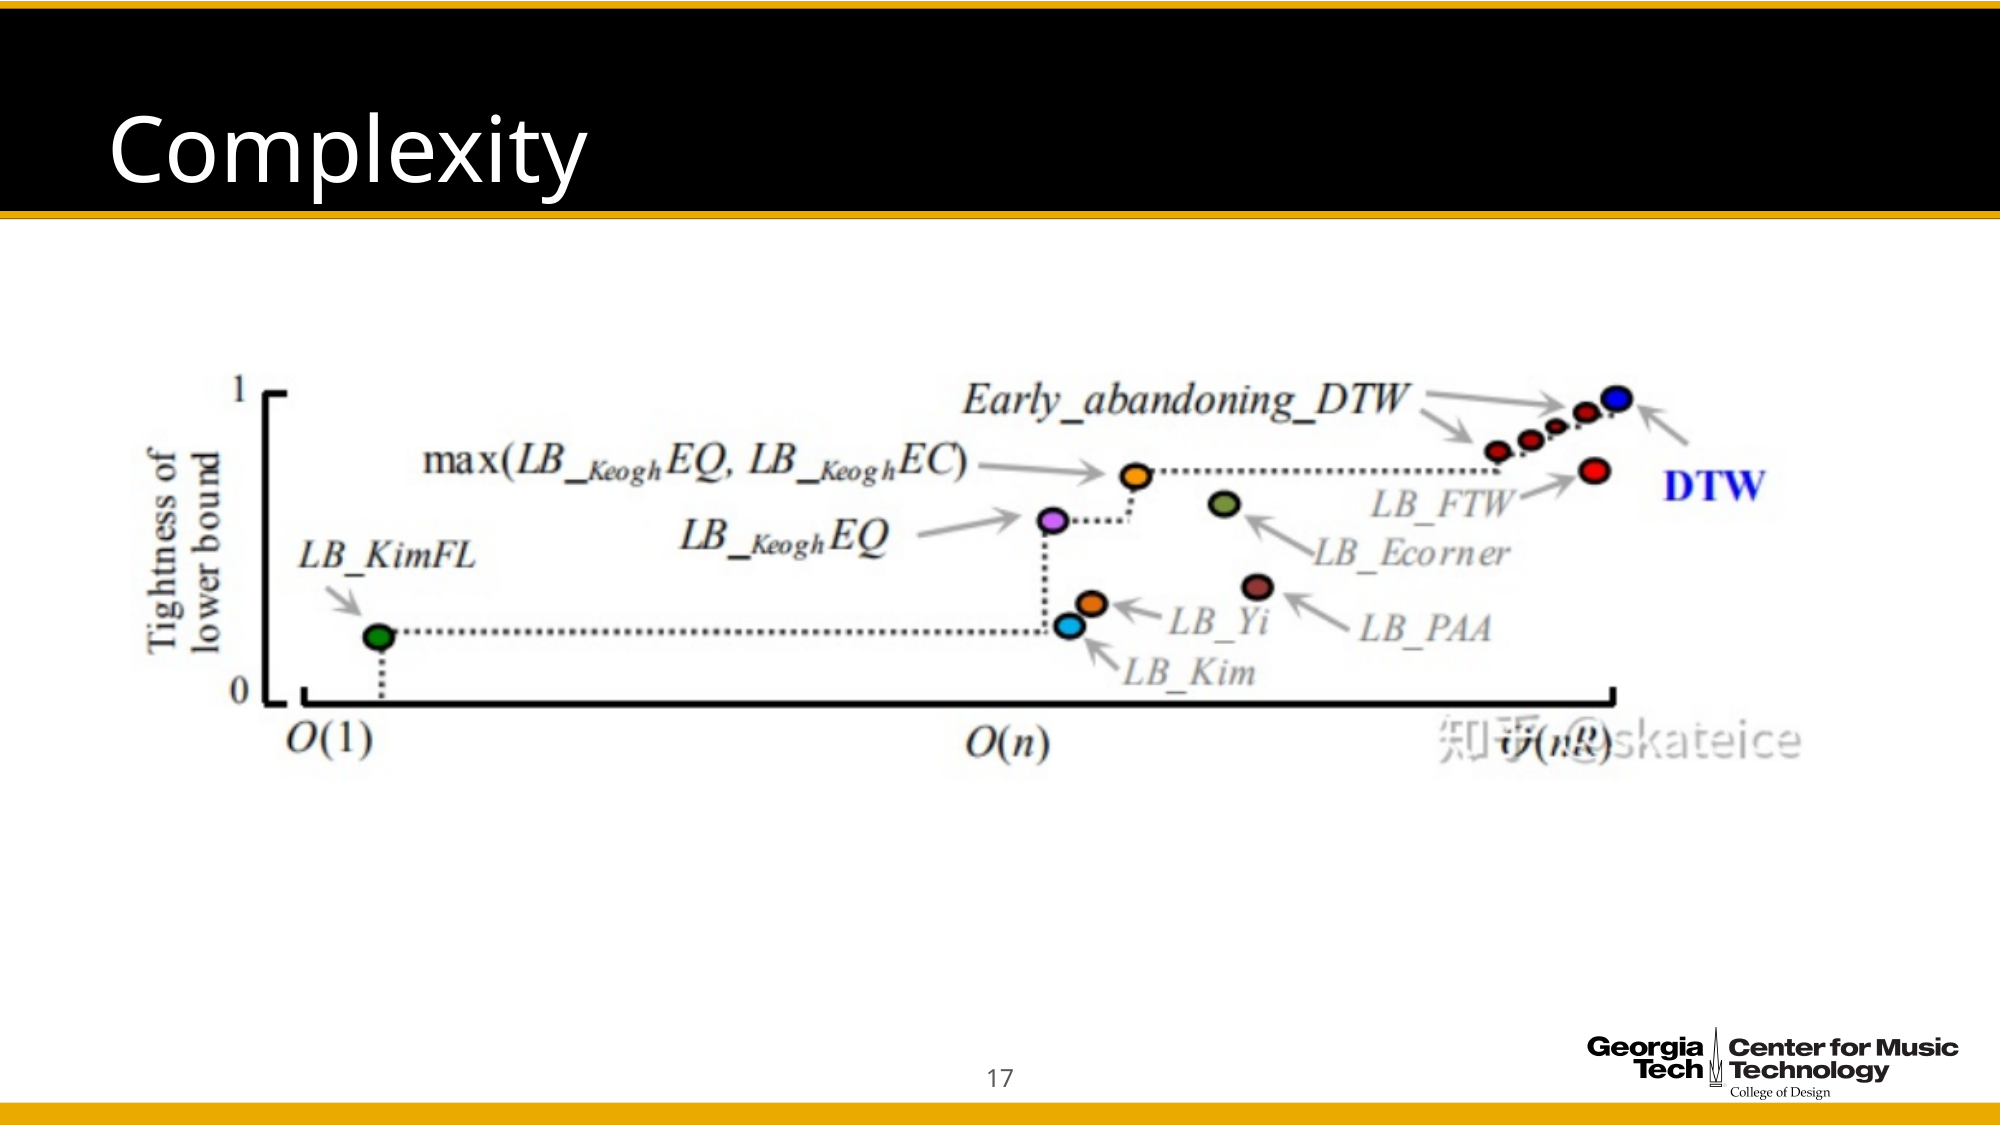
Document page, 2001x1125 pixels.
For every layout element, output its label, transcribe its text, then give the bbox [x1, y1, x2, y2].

picture [108, 301, 1844, 823]
title Complexity [92, 21, 1908, 211]
picture [1587, 1027, 1959, 1100]
